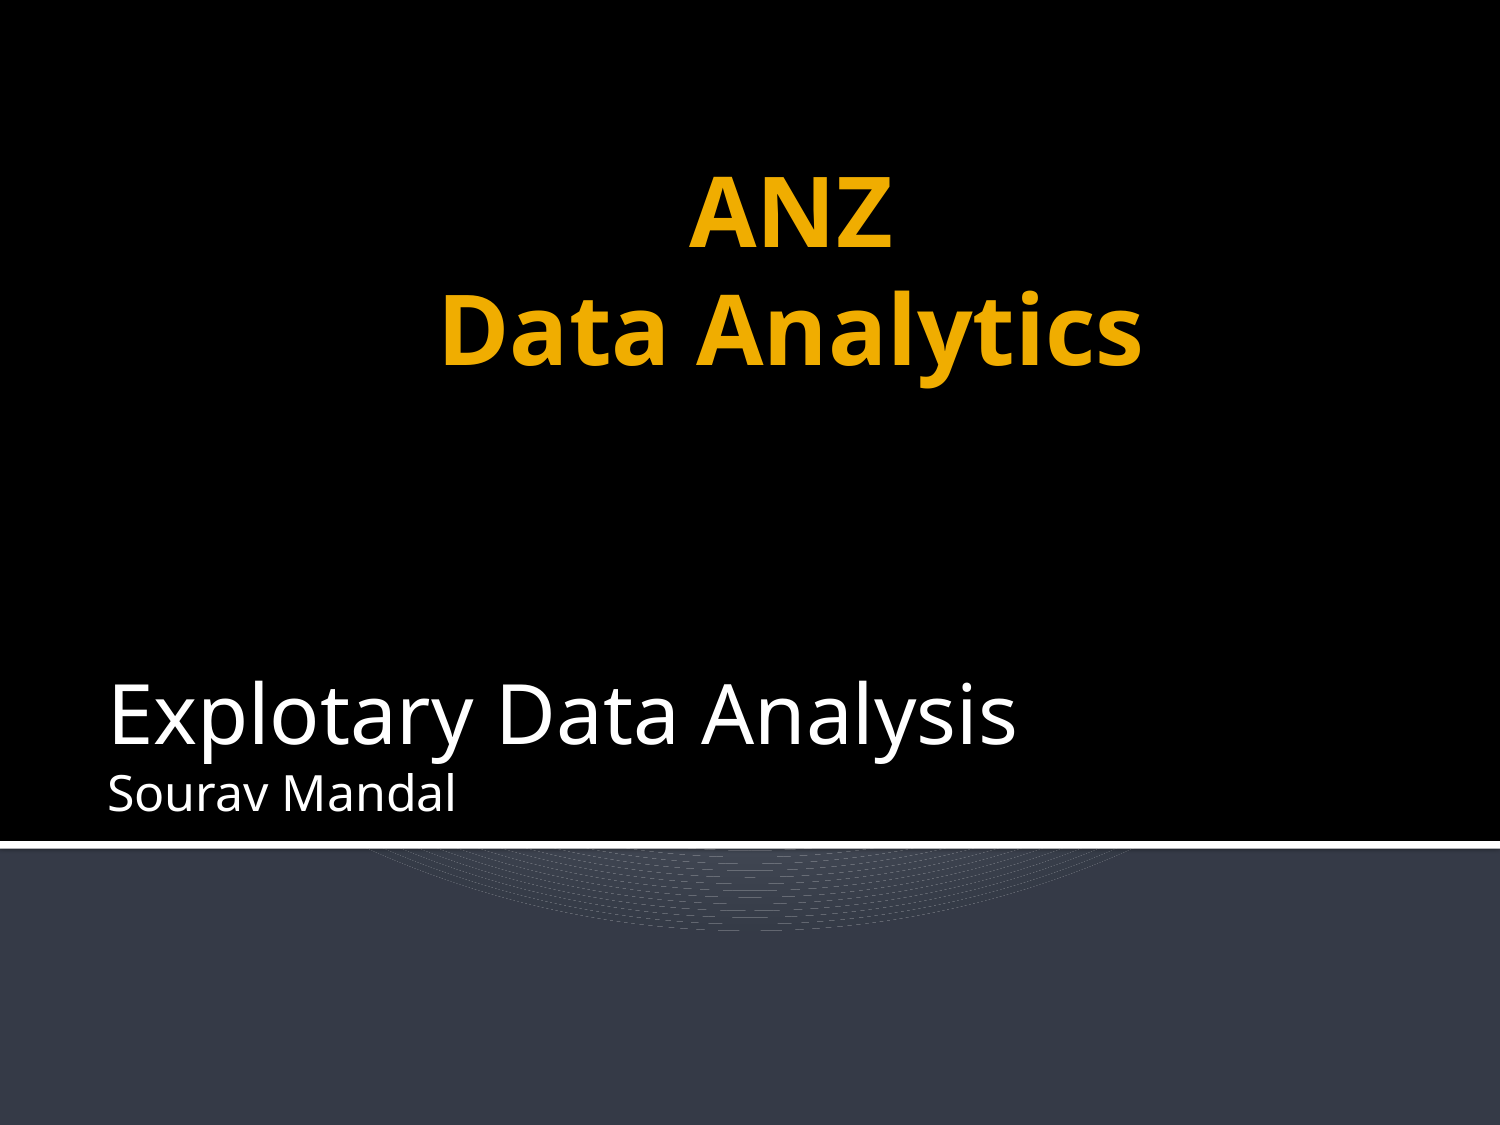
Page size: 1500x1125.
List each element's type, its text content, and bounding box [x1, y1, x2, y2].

subtitle Explotary Data Analysis Sourav Mandal [87, 575, 1413, 821]
title ANZ Data Analytics [125, 149, 1450, 425]
